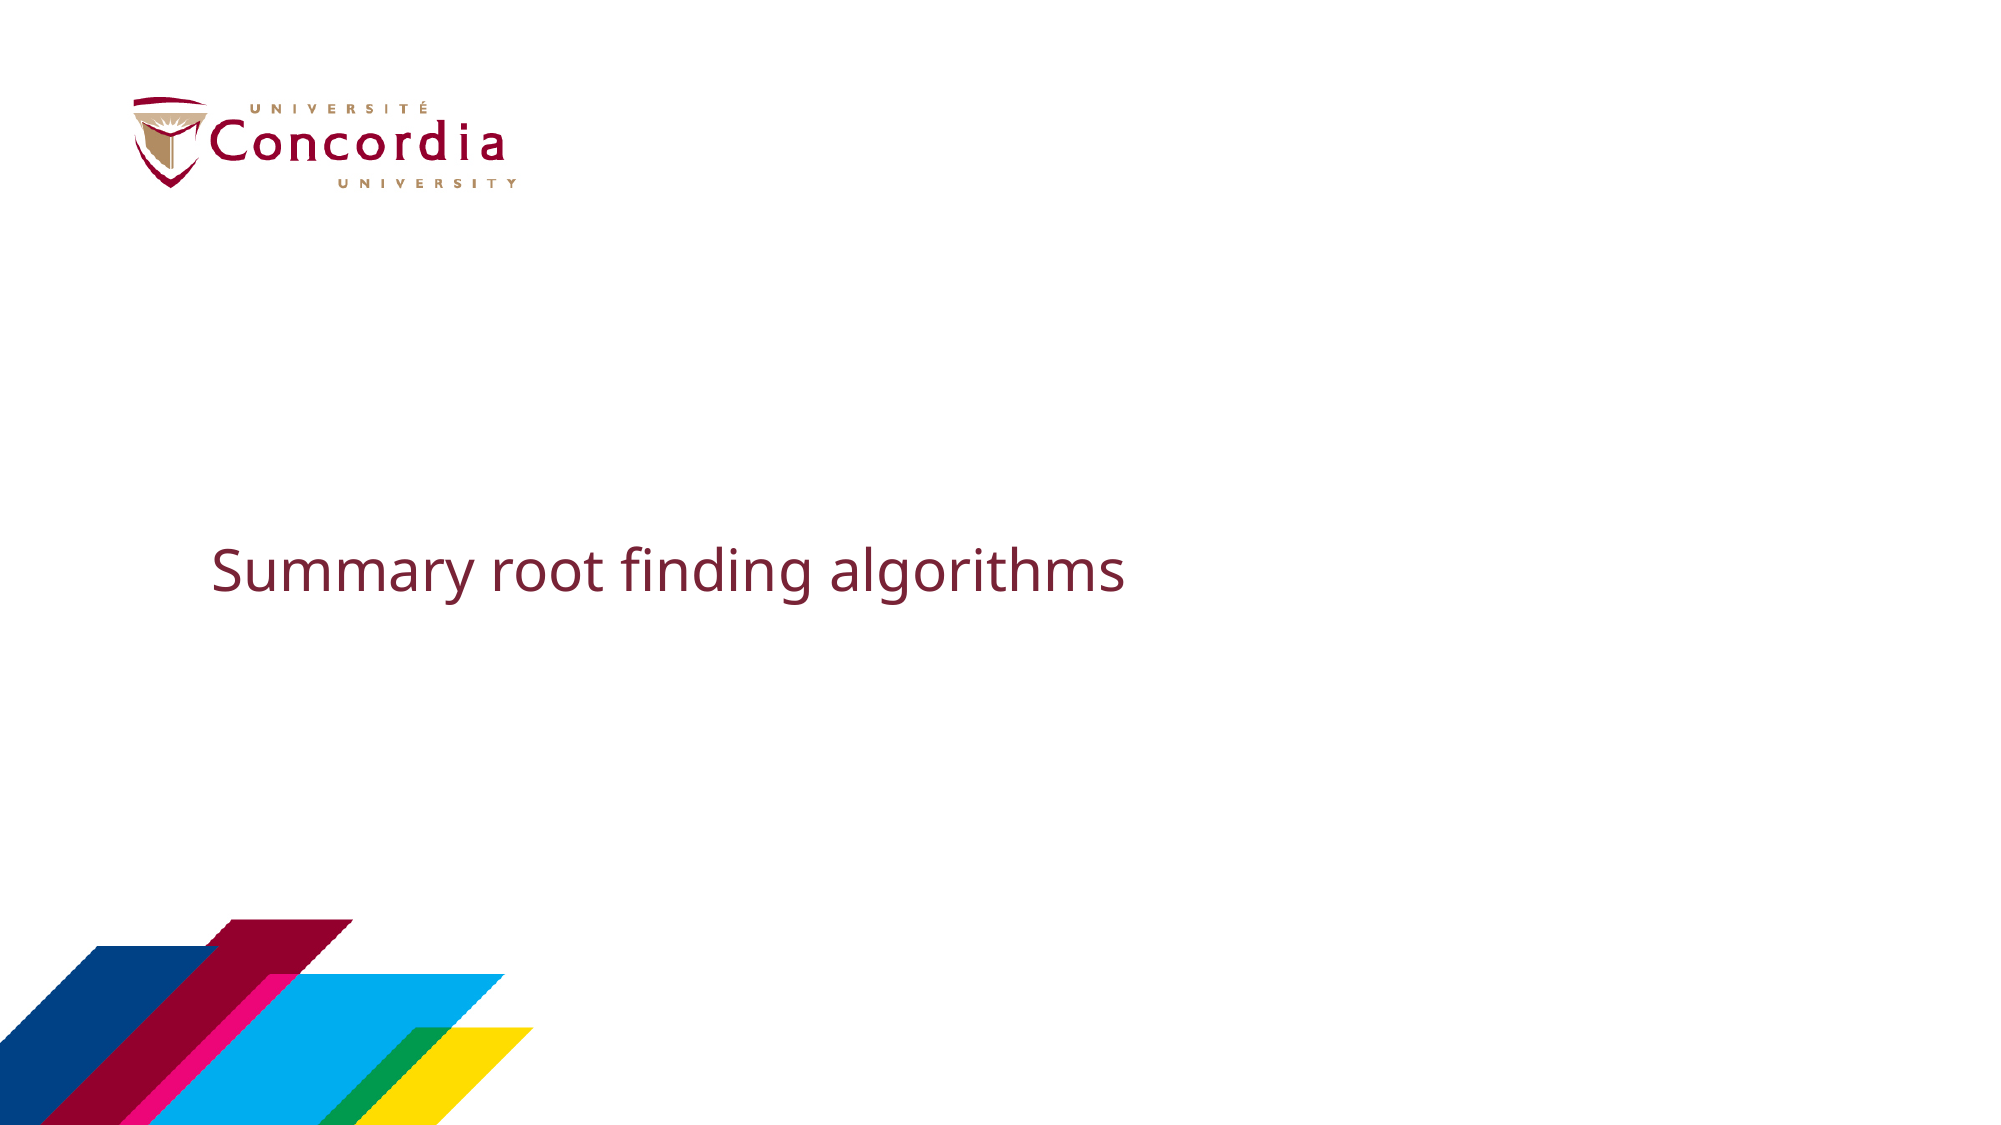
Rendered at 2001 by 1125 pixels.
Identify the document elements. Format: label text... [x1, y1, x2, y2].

picture [0, 0, 2001, 1125]
title Summary root finding algorithms [196, 468, 1725, 669]
